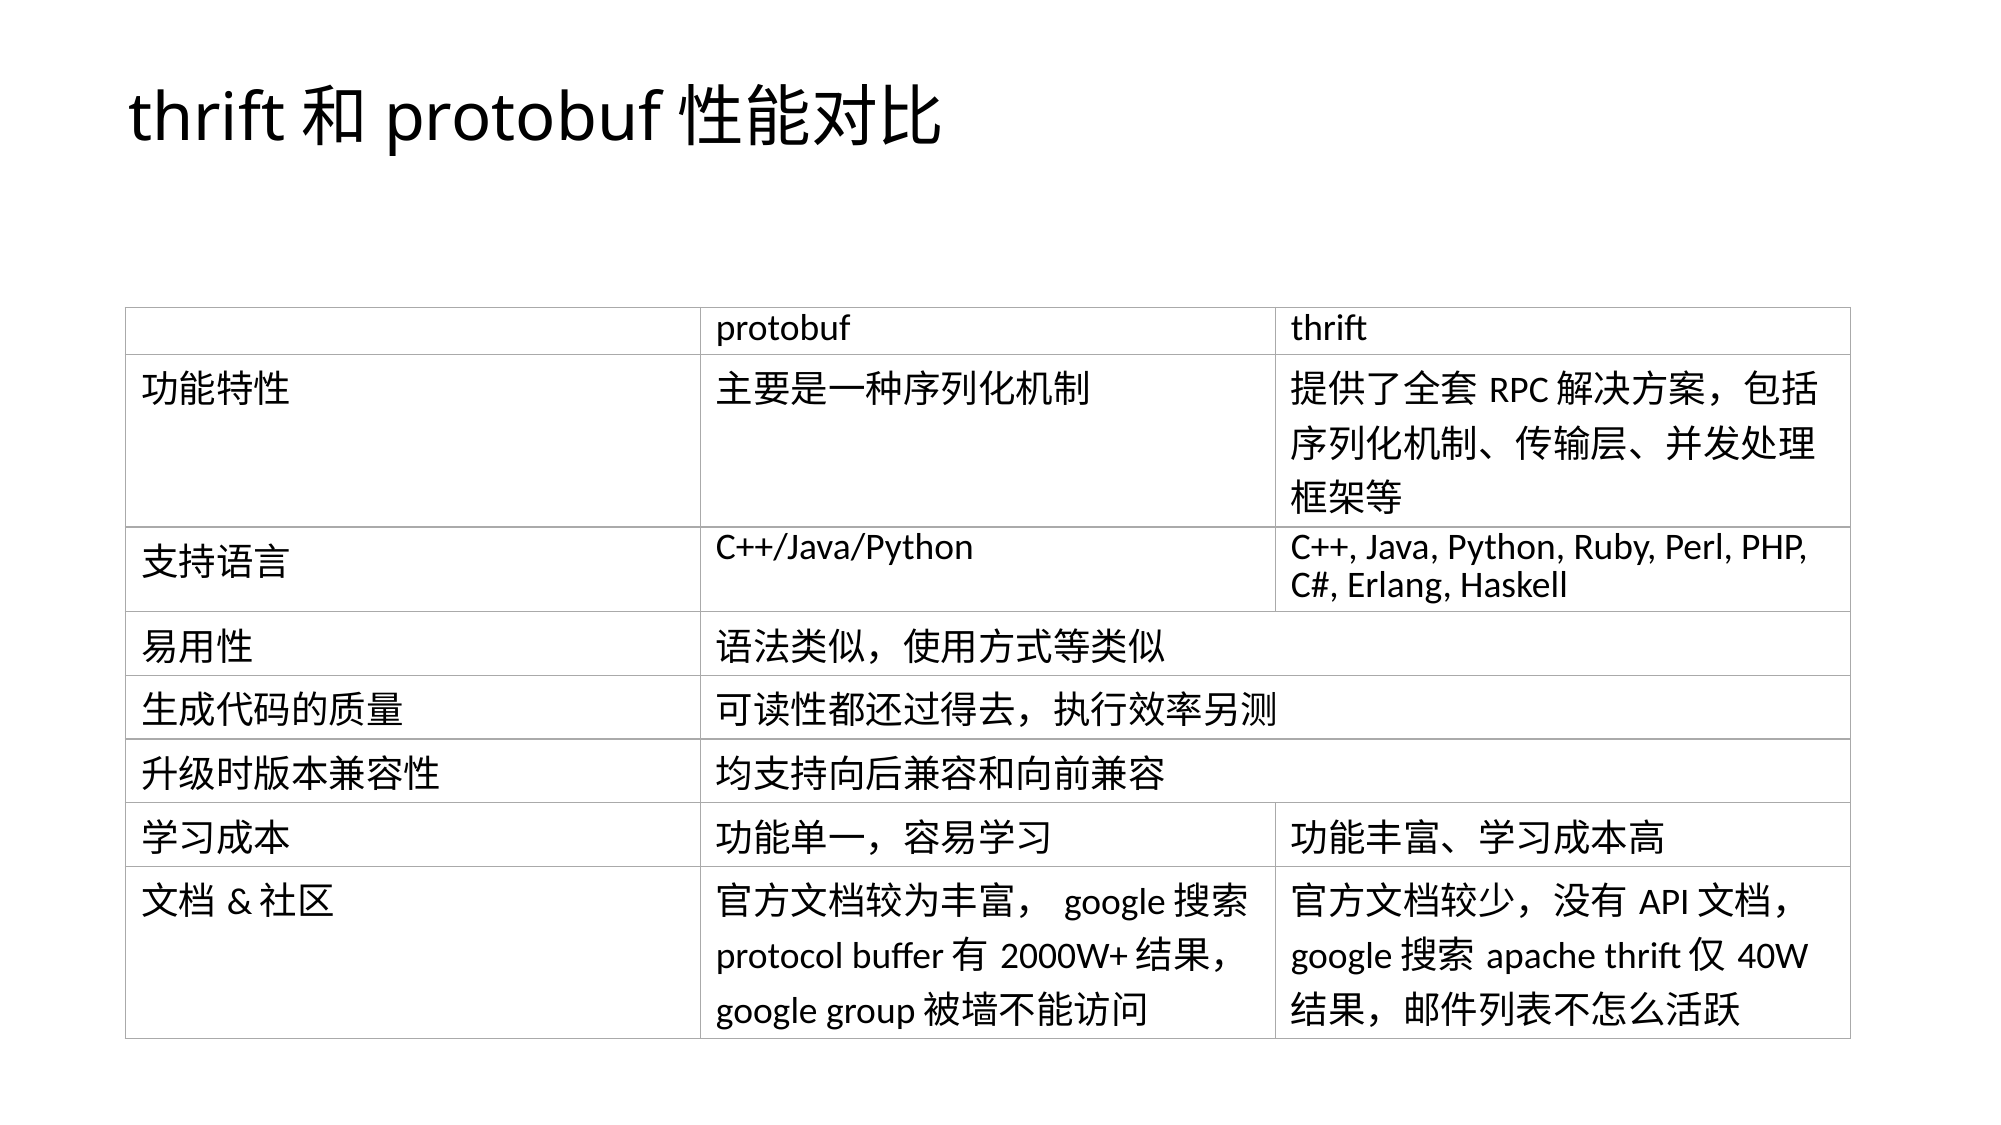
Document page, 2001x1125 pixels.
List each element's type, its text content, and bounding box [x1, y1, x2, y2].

table_cell 语法类似，使用方式等类似 [701, 612, 1850, 675]
table_cell 可读性都还过得去，执行效率另测 [701, 676, 1850, 738]
table_cell 均支持向后兼容和向前兼容 [701, 740, 1850, 802]
table_cell 学习成本 [126, 803, 700, 866]
title thrift和protobuf性能对比 [113, 42, 1839, 195]
table_cell 功能特性 [126, 355, 700, 526]
table_cell C++/Java/Python [701, 528, 1275, 611]
table_cell 升级时版本兼容性 [126, 740, 700, 802]
table_cell 功能丰富、学习成本高 [1276, 803, 1850, 866]
table_cell 官方文档较少，没有API文档，google搜索apache thrift仅40W结果，邮件列表不怎么活跃 [1276, 867, 1850, 1038]
table_cell 生成代码的质量 [126, 676, 700, 738]
table_header protobuf [701, 308, 1275, 354]
table_cell C++, Java, Python, Ruby, Perl, PHP, C#, Erlang, Haskell [1276, 528, 1850, 611]
table_cell 官方文档较为丰富，google搜索protocol buffer有2000W+结果，google group被墙不能访问 [701, 867, 1275, 1038]
table_cell 文档&社区 [126, 867, 700, 1038]
table_cell 支持语言 [126, 528, 700, 611]
table_cell 主要是一种序列化机制 [701, 355, 1275, 526]
table_header thrift [1276, 308, 1850, 354]
table_cell 易用性 [126, 612, 700, 675]
table_cell 提供了全套RPC解决方案，包括序列化机制、传输层、并发处理框架等 [1276, 355, 1850, 526]
table_cell 功能单一，容易学习 [701, 803, 1275, 866]
table_header [126, 308, 700, 354]
